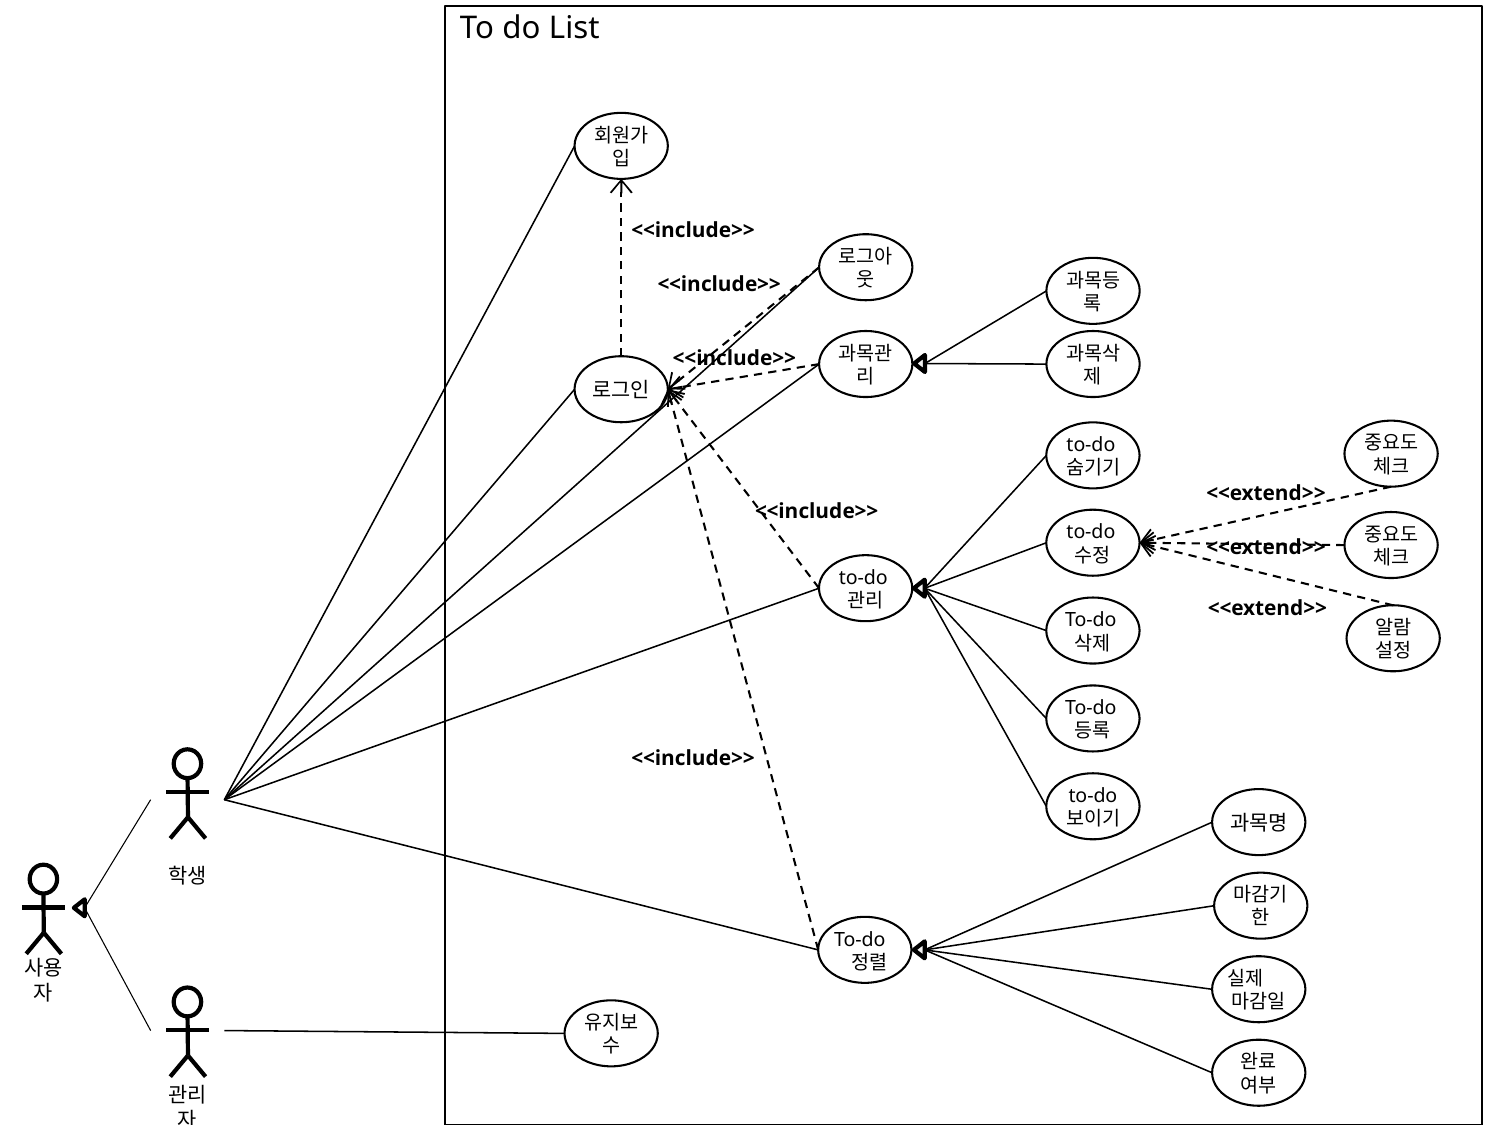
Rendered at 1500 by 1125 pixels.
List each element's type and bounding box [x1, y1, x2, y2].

text_box [0, 0, 1483, 1125]
